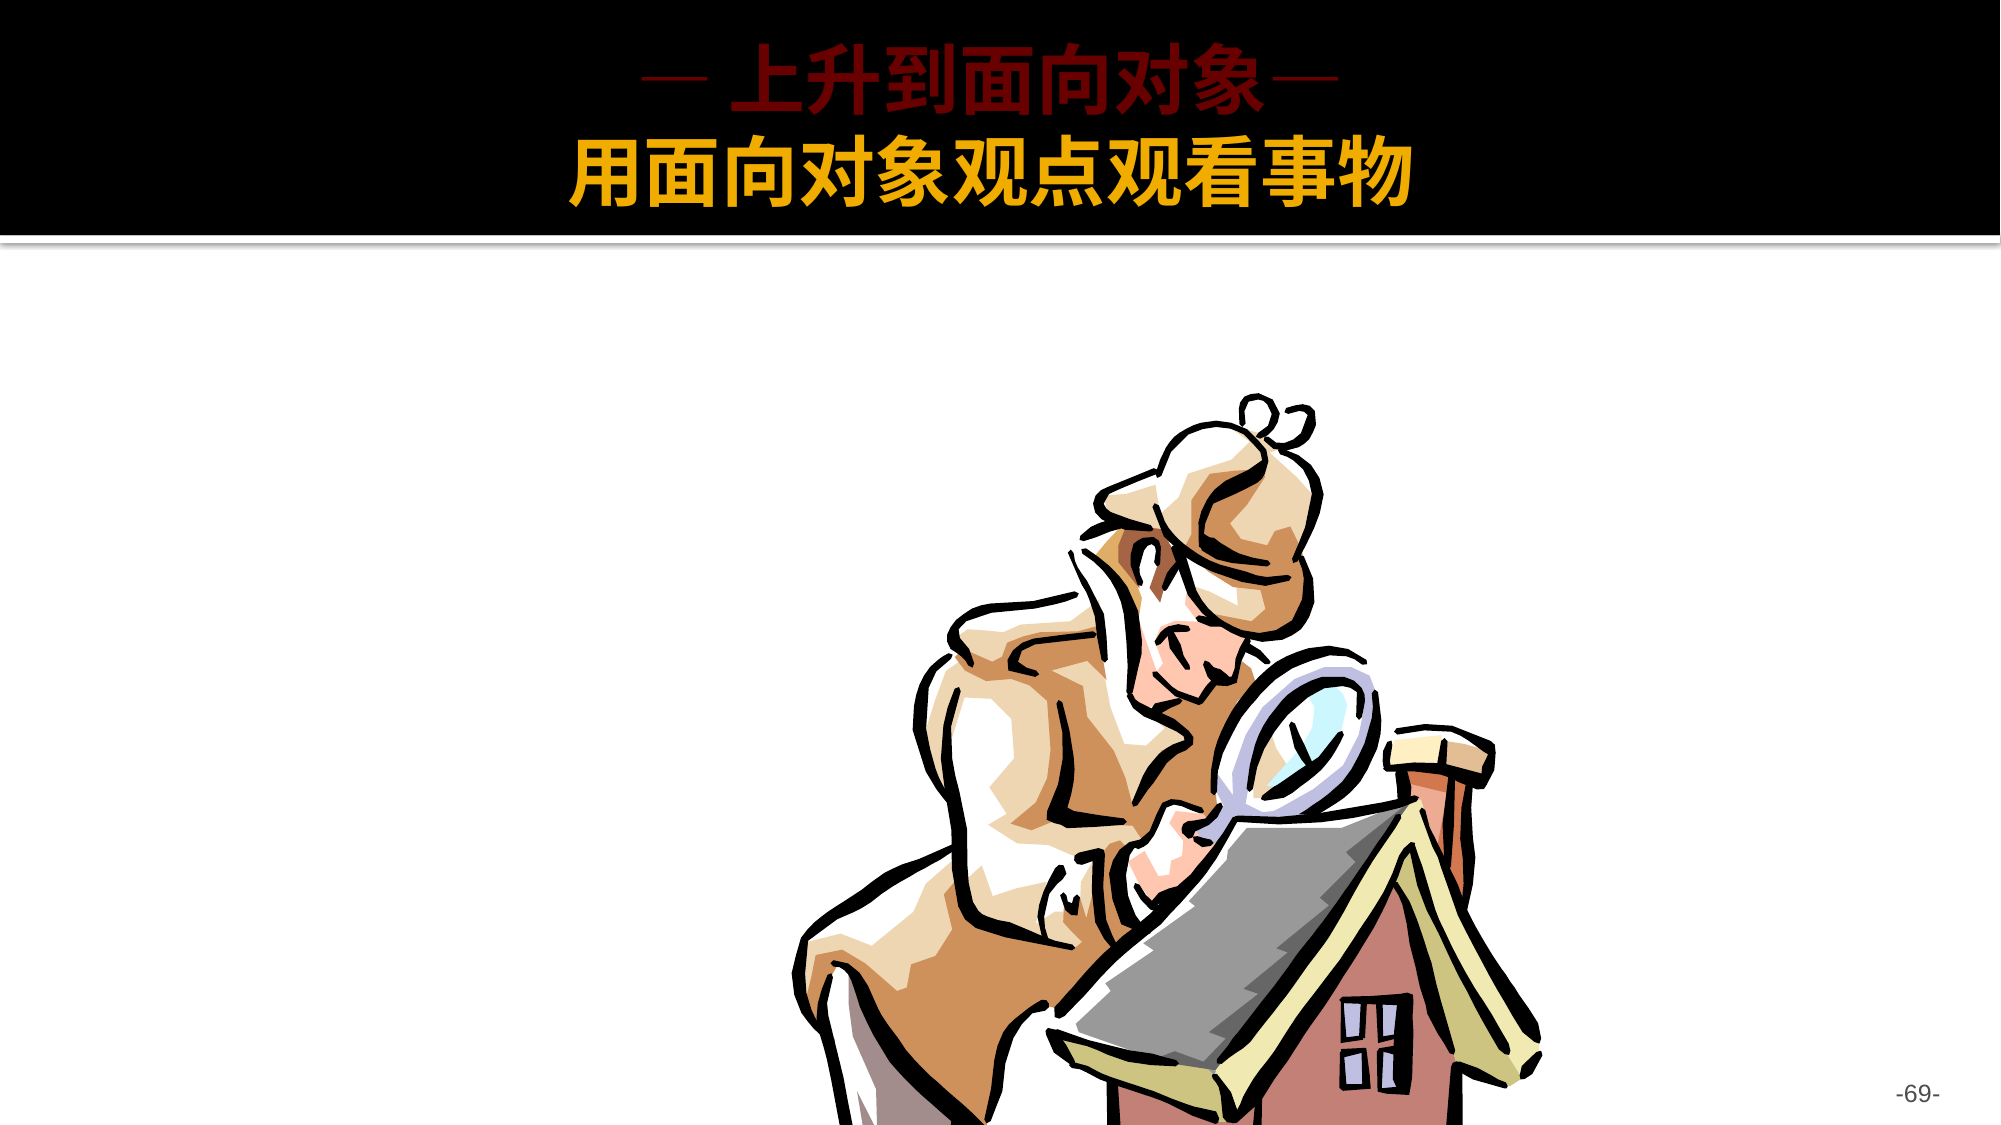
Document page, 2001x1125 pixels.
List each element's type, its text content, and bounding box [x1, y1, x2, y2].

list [770, 385, 1551, 1125]
slide_number -69- [1794, 1062, 1955, 1108]
title —上升到面向对象— 用面向对象观点观看事物 [335, 23, 1638, 225]
